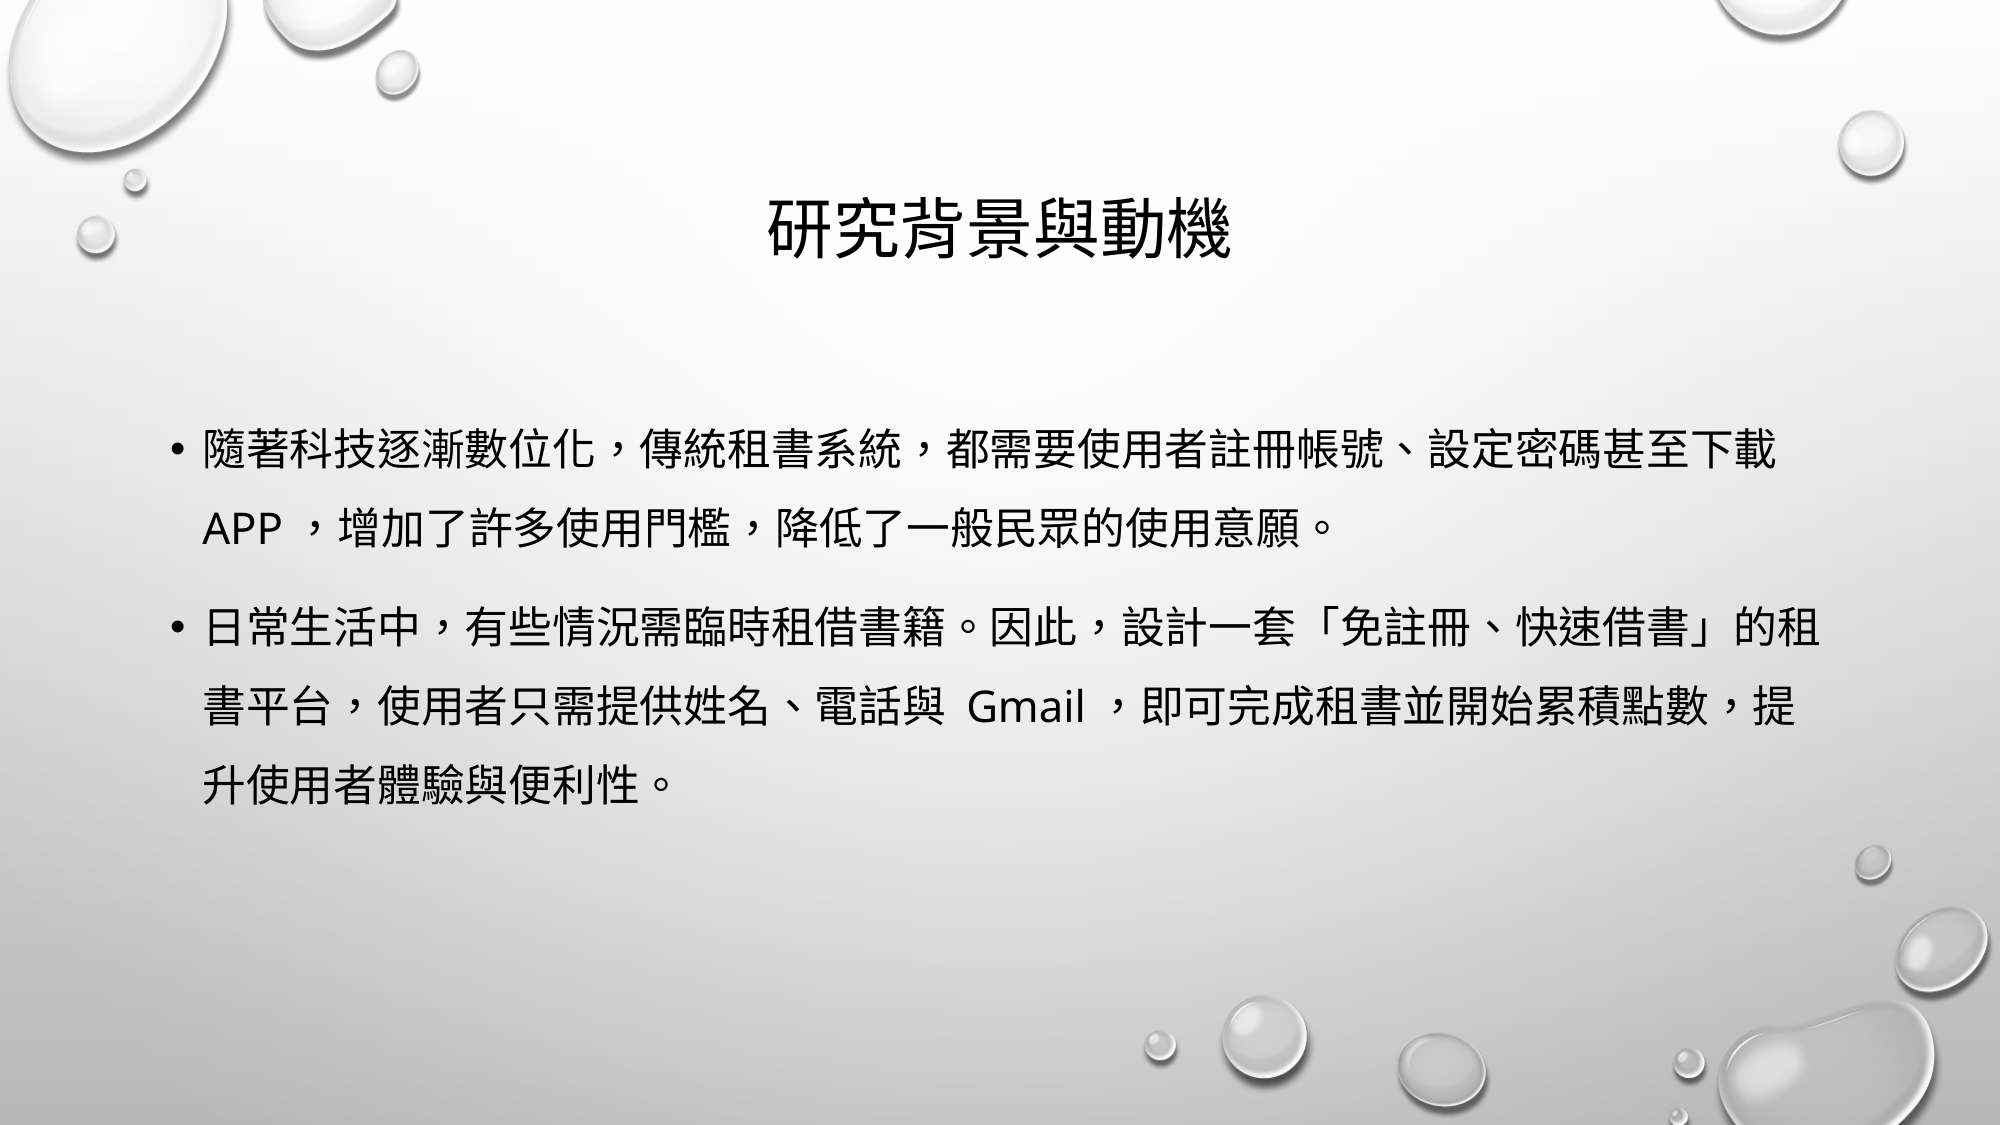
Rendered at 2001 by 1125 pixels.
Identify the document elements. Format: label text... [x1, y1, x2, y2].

title 研究背景與動機 [149, 101, 1851, 364]
picture [0, 0, 2000, 1125]
list 隨著科技逐漸數位化，傳統租書系統，都需要使用者註冊帳號、設定密碼甚至下載 APP，增加了許多使用門檻，降低了一般民眾的使用意願。 日常生活中，有些情況需臨時租借書籍。因此，設計一套「免註冊、快速借書」的租書平台，使用者只需提供姓名、電話與 Gmail，即可完成租書並開始累積點數，提升使用者體驗與便利性。 [149, 388, 1850, 950]
